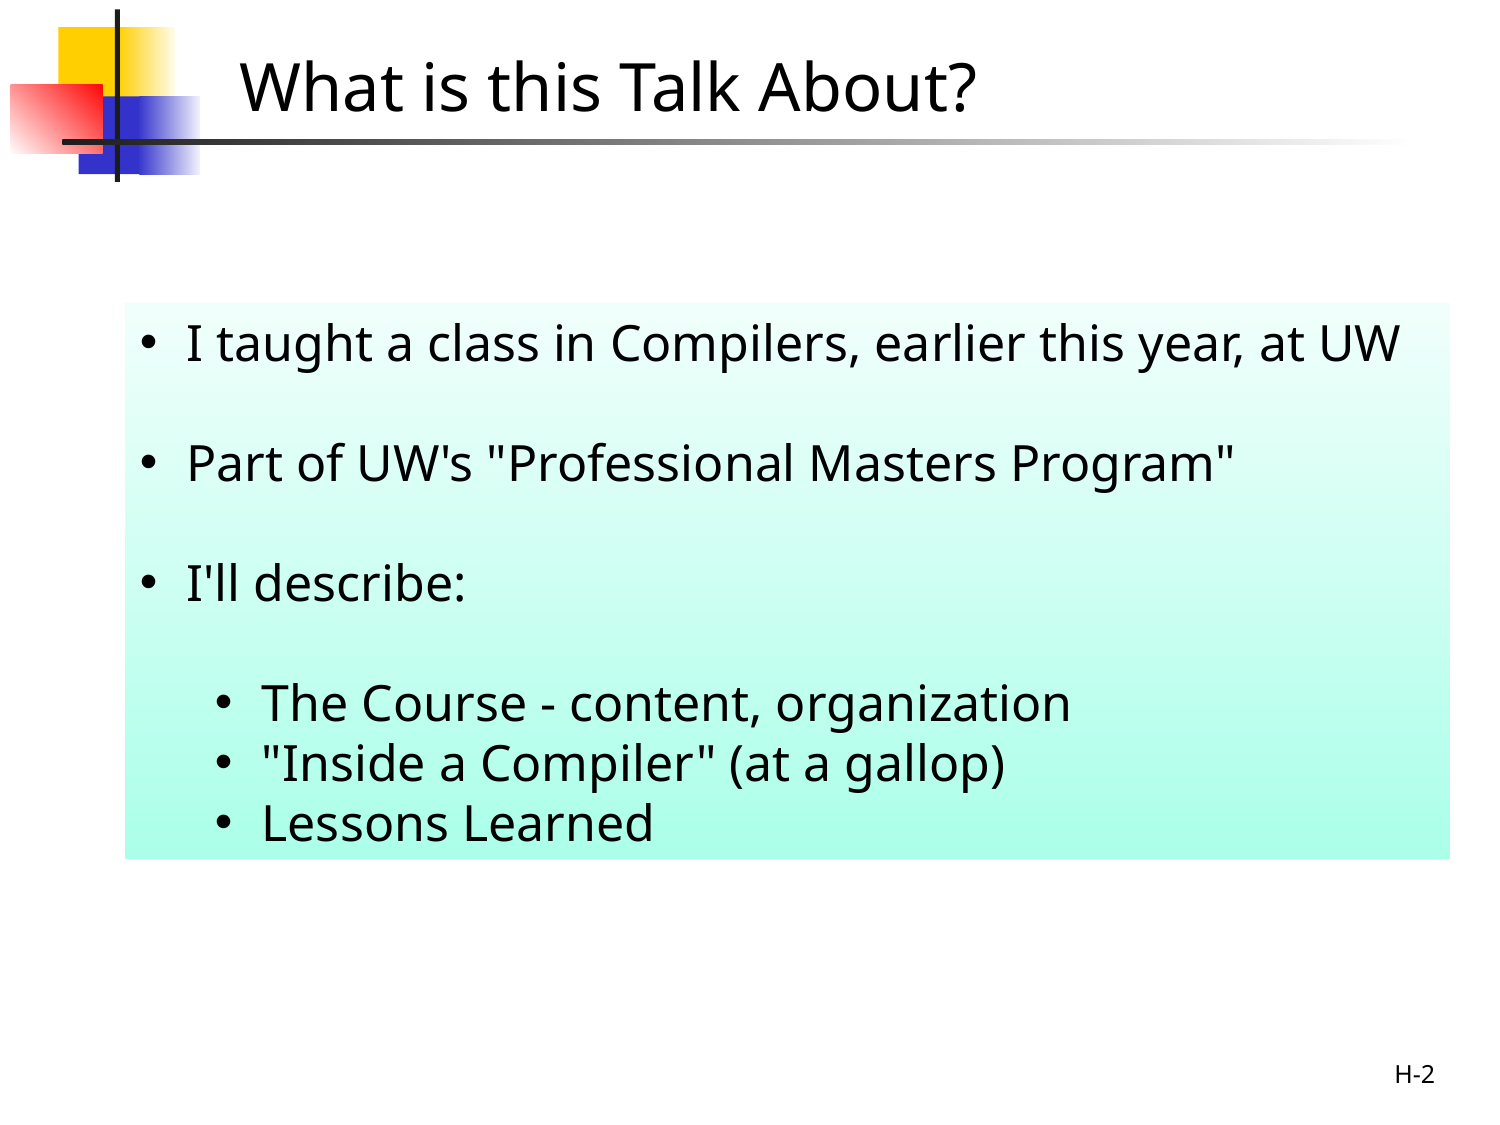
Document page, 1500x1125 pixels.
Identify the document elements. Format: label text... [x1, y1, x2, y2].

slide_number H-2 [1137, 1024, 1451, 1101]
text_box What is this Talk About? [224, 37, 1500, 133]
text_box I taught a class in Compilers, earlier this year, at UW Part of UW's "Professional Masters Program" I'll describe: The Course - content, organization "Inside a Compiler" (at a gallop) Lessons Learned [125, 303, 1450, 859]
